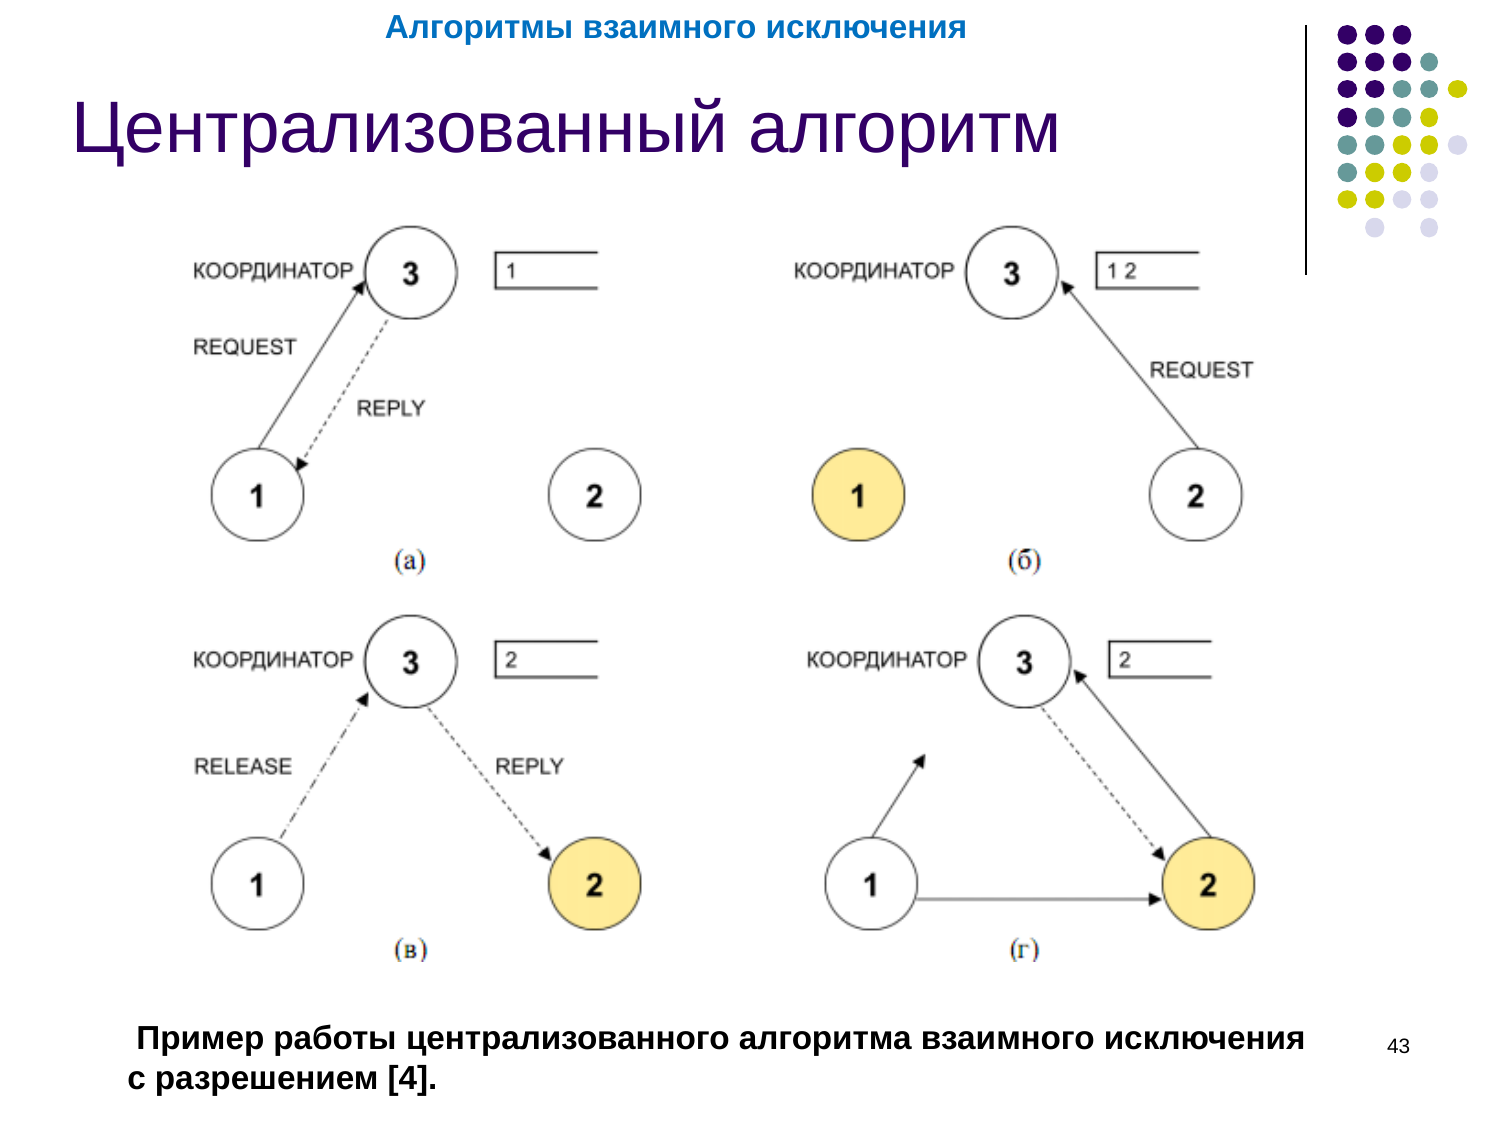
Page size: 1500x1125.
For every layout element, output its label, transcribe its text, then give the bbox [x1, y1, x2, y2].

text_box ‹#› [1341, 1024, 1425, 1100]
picture [170, 219, 1294, 962]
text_box Алгоритмы взаимного исключения [369, 0, 1001, 53]
text_box Пример работы централизованного алгоритма взаимного исключения с разрешением [4]. [112, 1009, 1341, 1104]
title Централизованный алгоритм [55, 70, 1294, 177]
